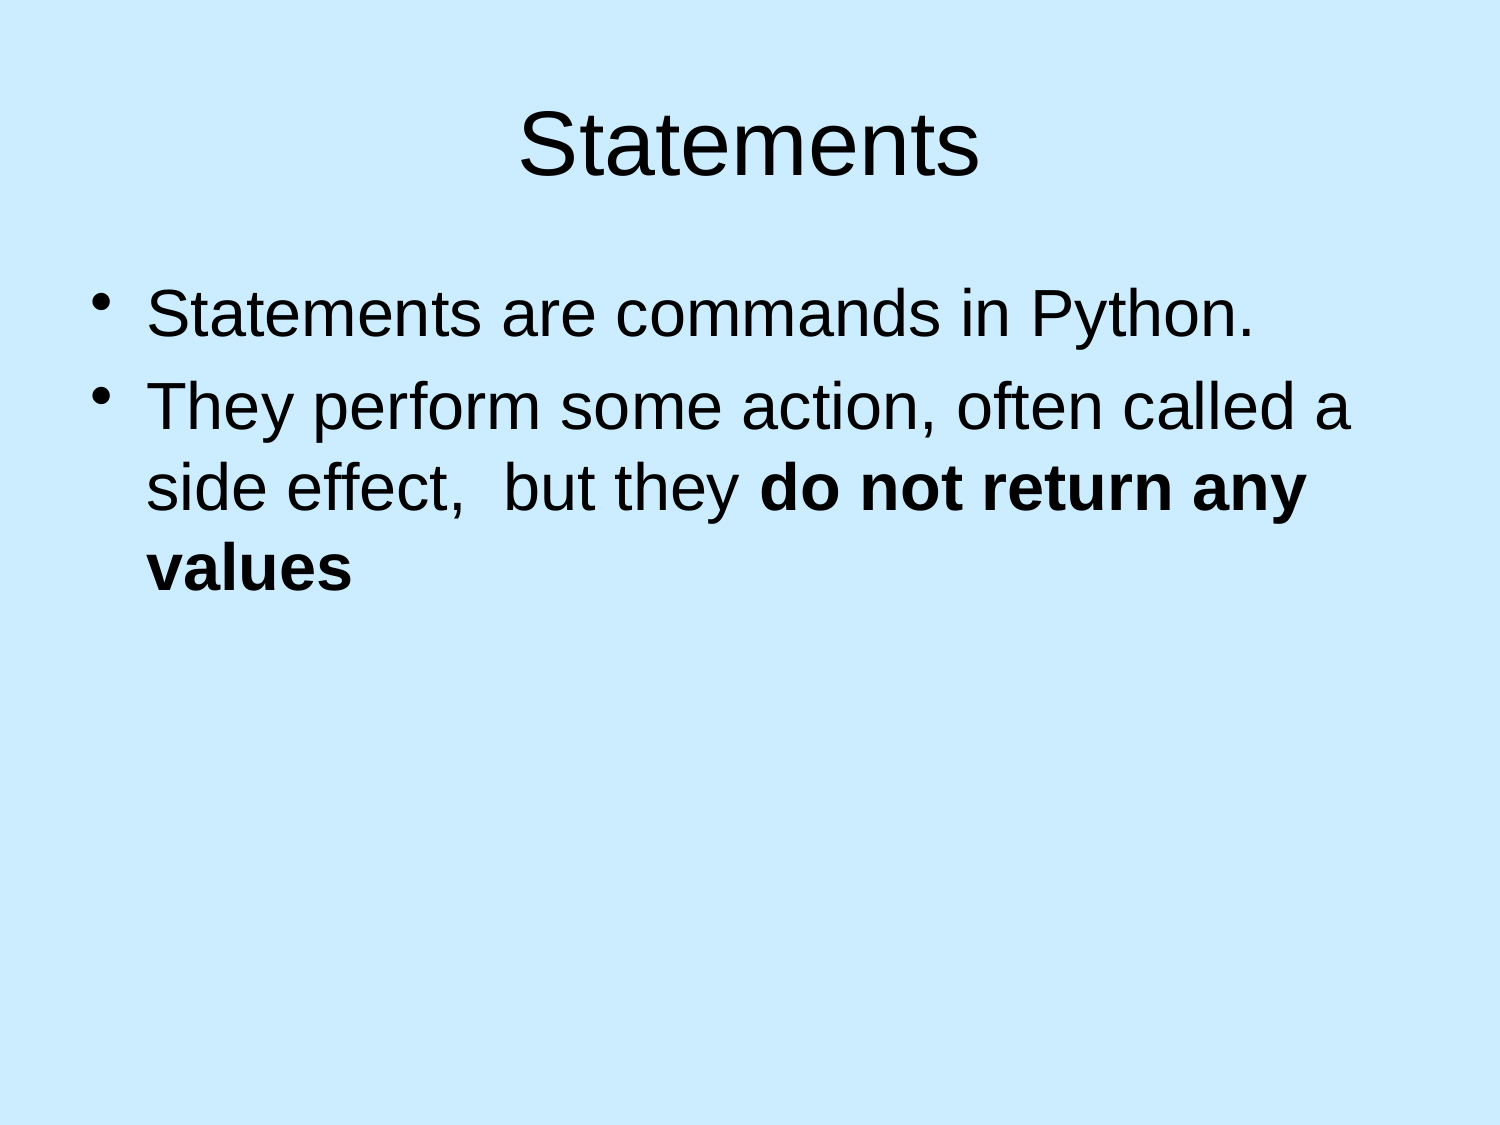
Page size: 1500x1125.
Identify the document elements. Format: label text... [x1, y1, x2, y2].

title Statements [75, 45, 1425, 233]
list Statements are commands in Python. They perform some action, often called a side effect, but they do not return any values [75, 262, 1425, 1005]
